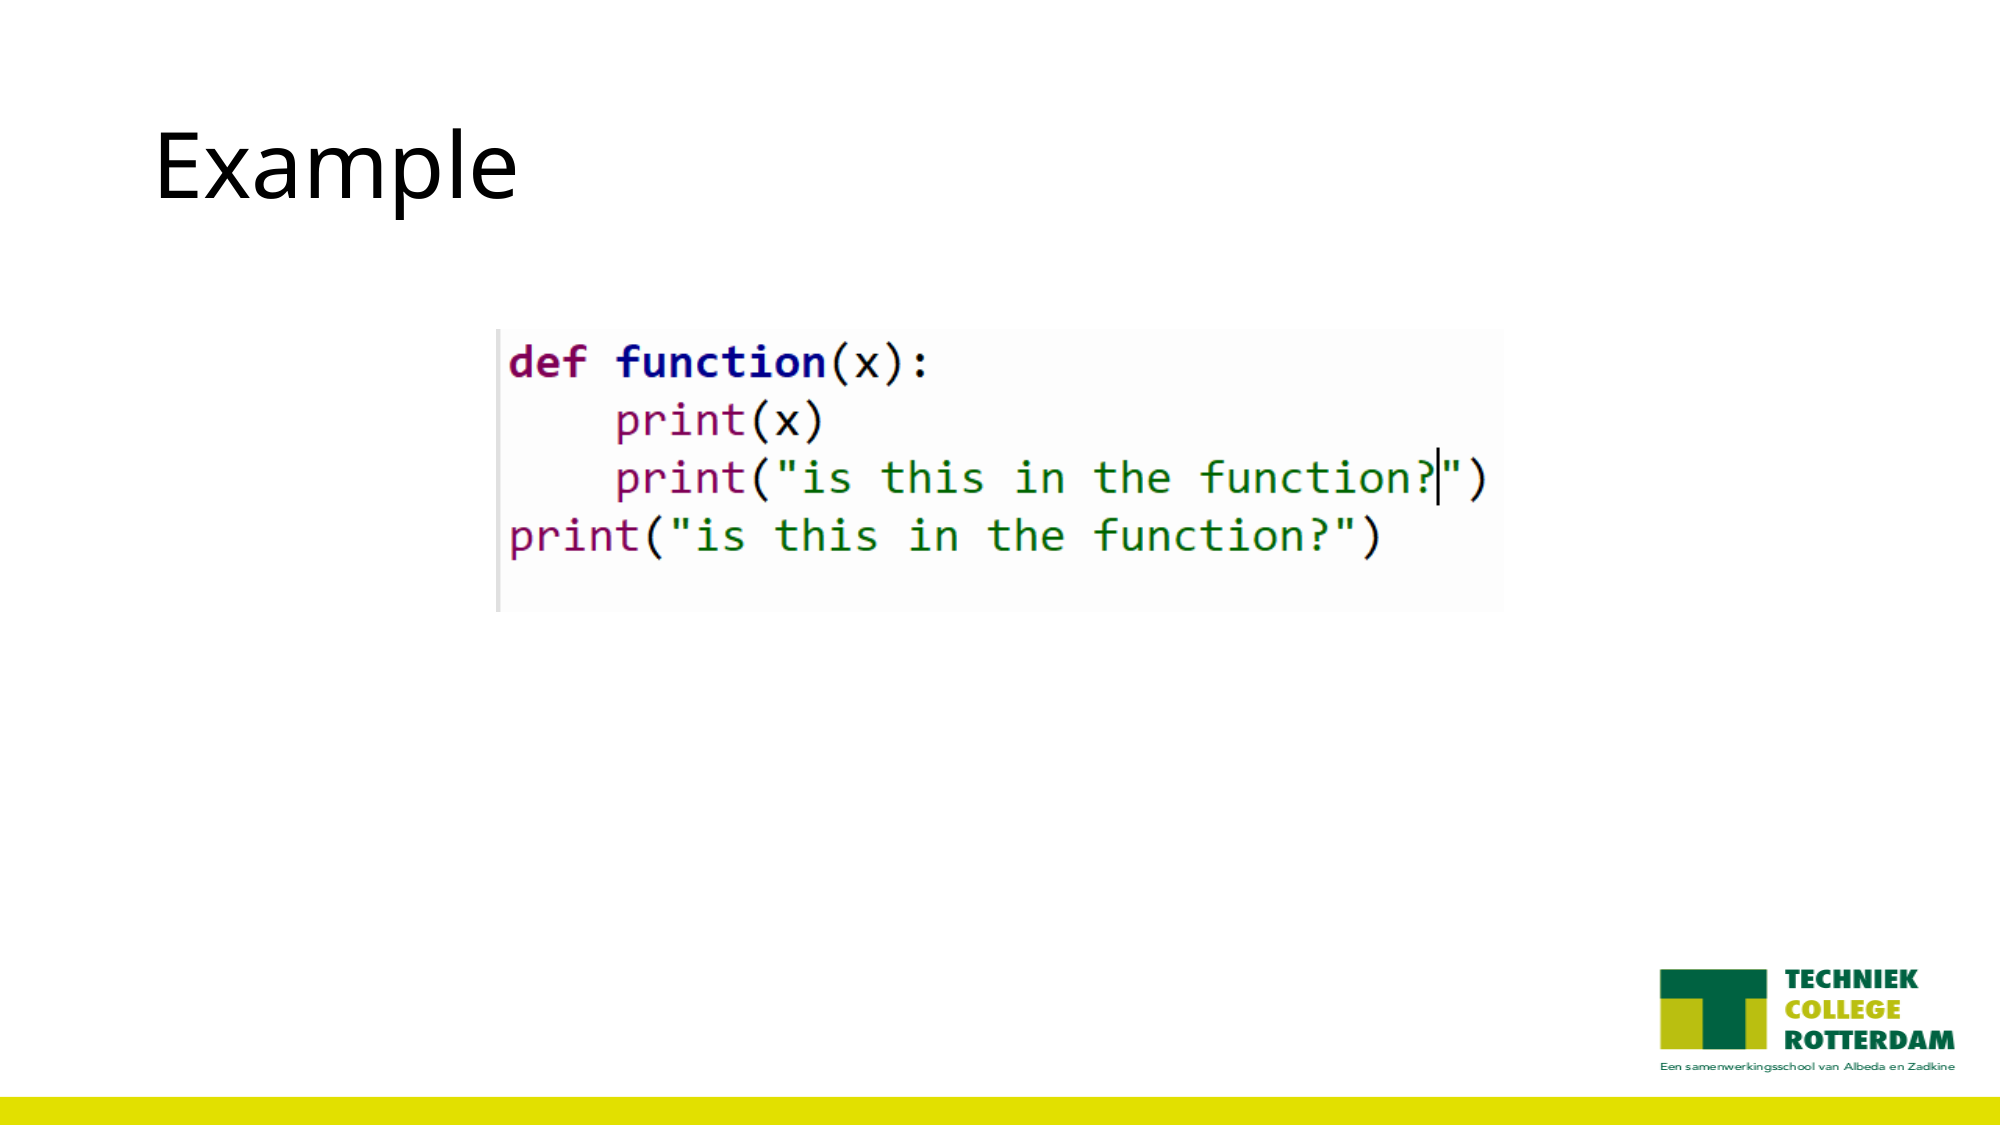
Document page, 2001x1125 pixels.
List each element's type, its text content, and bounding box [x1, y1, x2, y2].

picture [496, 329, 1504, 613]
title Example [137, 59, 1863, 278]
picture [0, 902, 2000, 1125]
